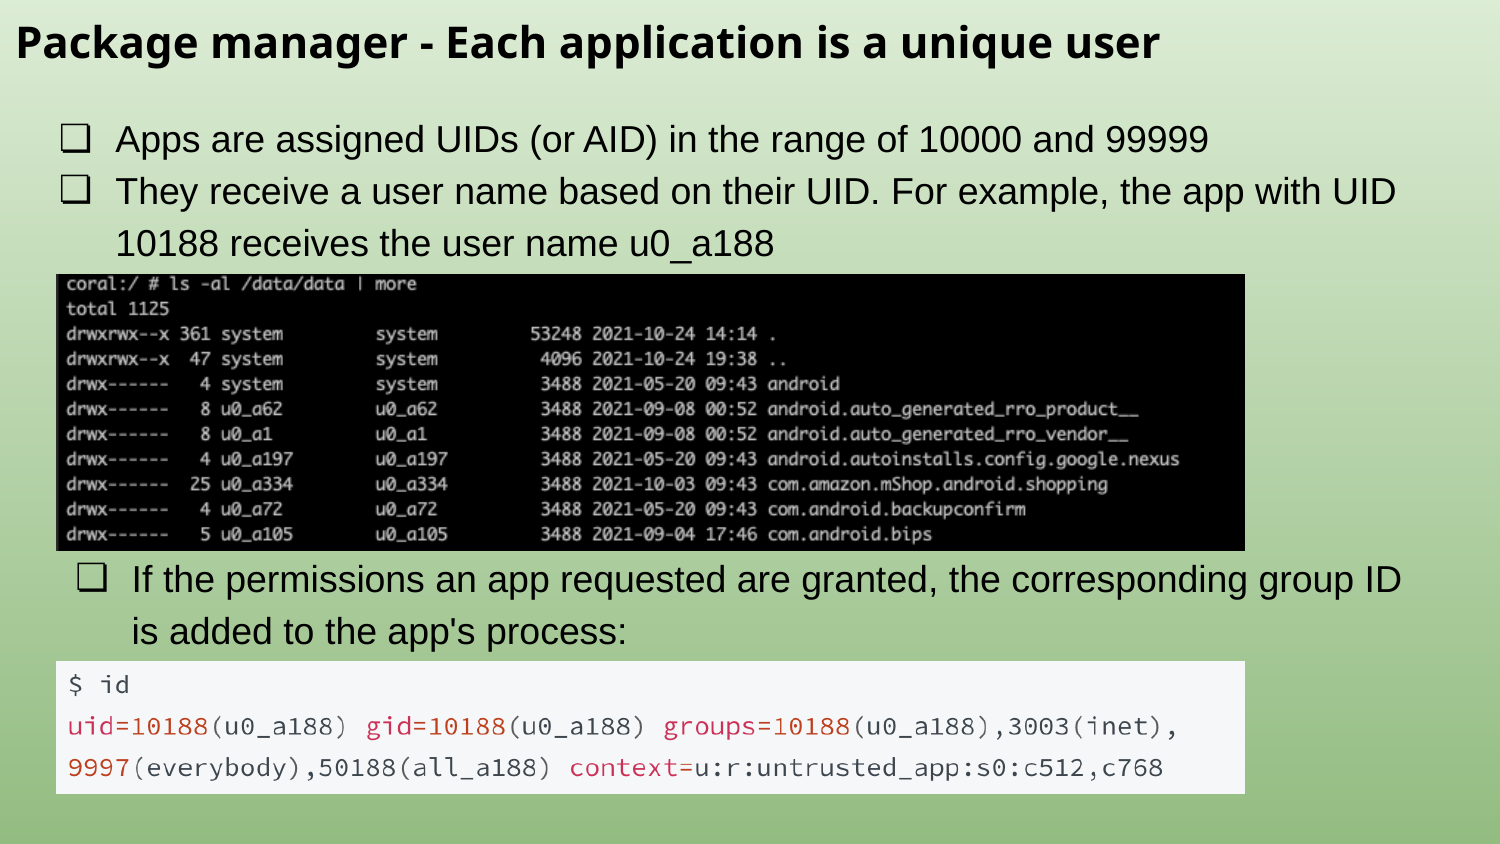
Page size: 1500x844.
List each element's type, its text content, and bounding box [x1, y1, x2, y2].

picture [56, 661, 1245, 794]
text_box Package manager - Each application is a unique user [0, 0, 1442, 240]
picture [56, 273, 1245, 552]
text_box If the permissions an app requested are granted, the corresponding group ID is added to the app's process: [41, 533, 1442, 667]
text_box Apps are assigned UIDs (or AID) in the range of 10000 and 99999 They receive a user name based on their UID. For example, the app with UID 10188 receives the user name u0_a188 [25, 93, 1425, 279]
